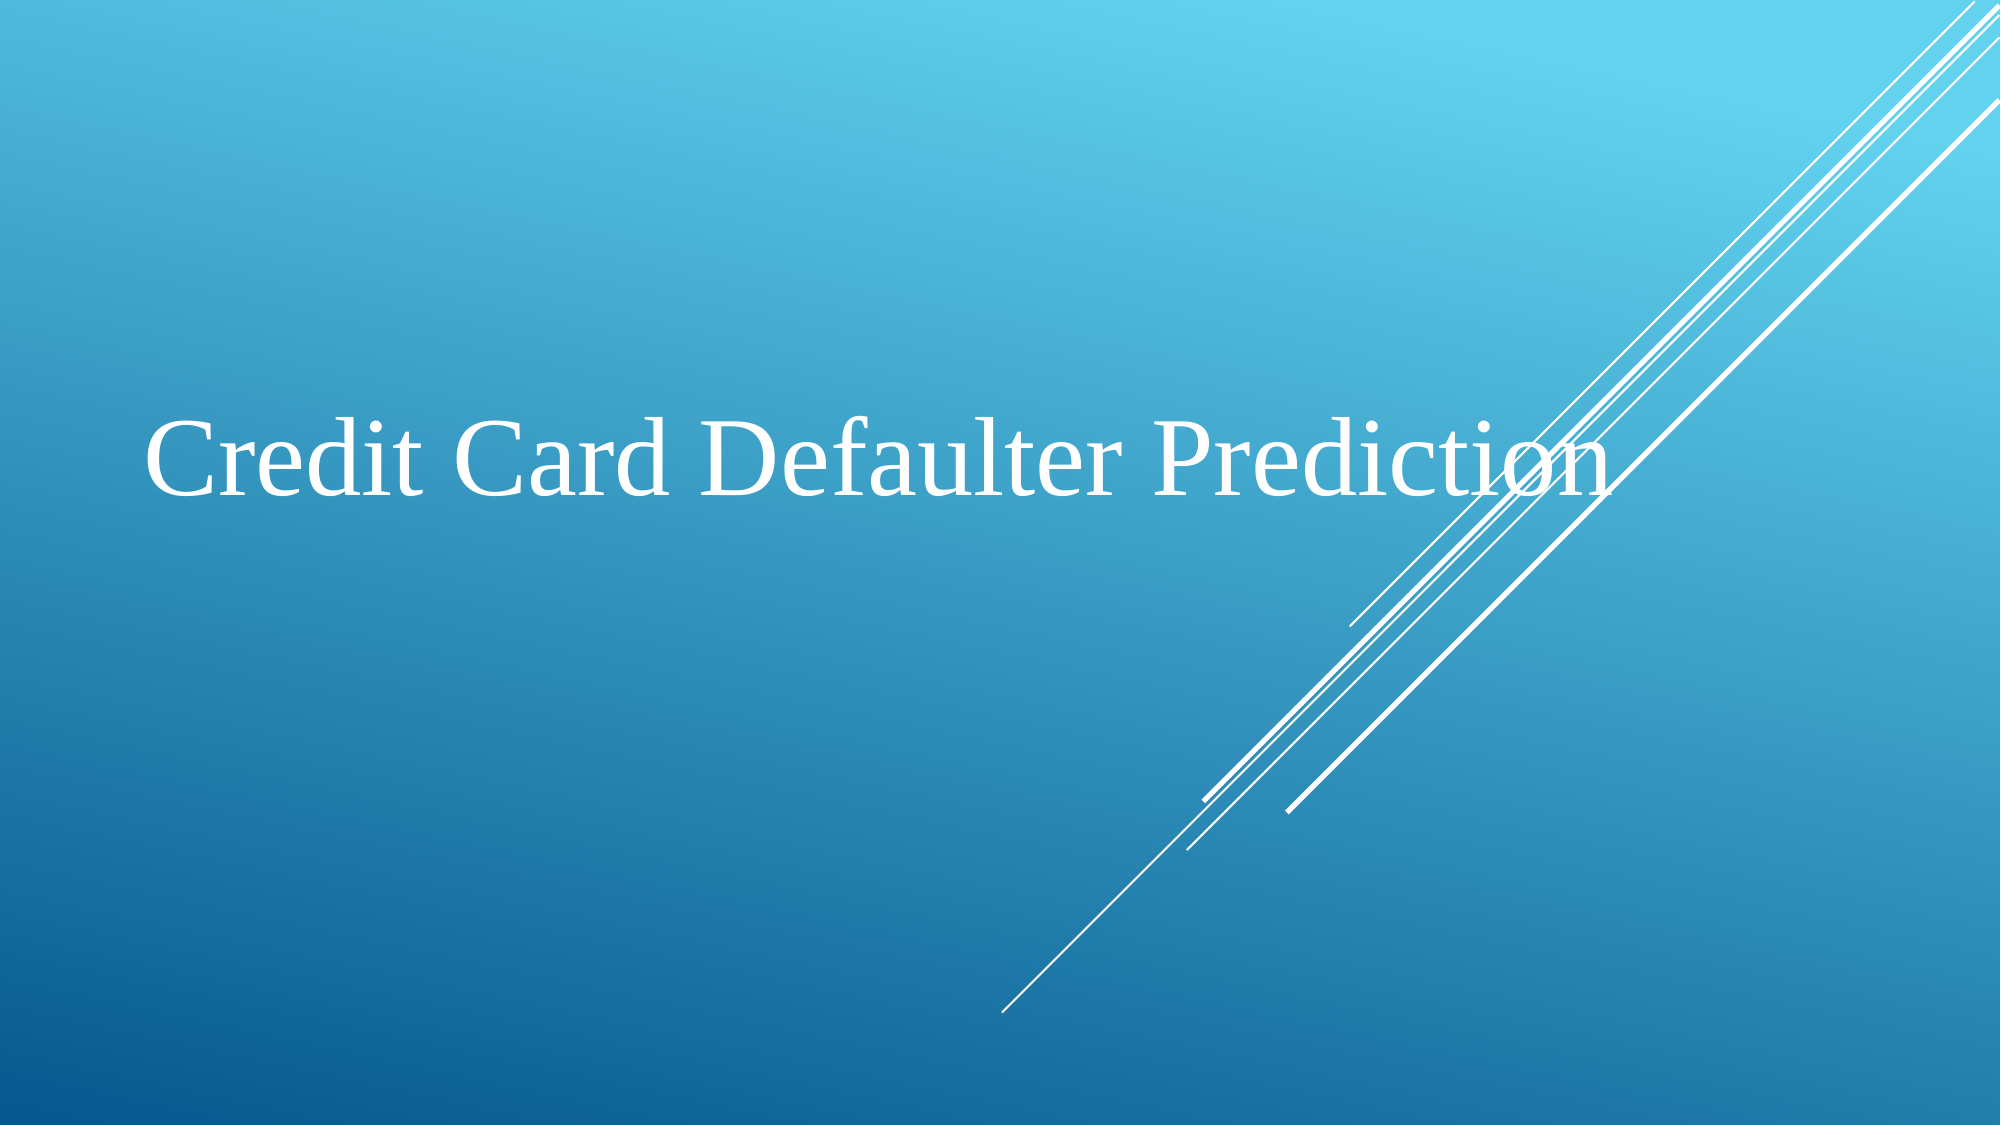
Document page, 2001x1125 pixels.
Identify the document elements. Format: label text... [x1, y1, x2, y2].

subtitle Credit Card Defaulter Prediction [117, 375, 1642, 553]
